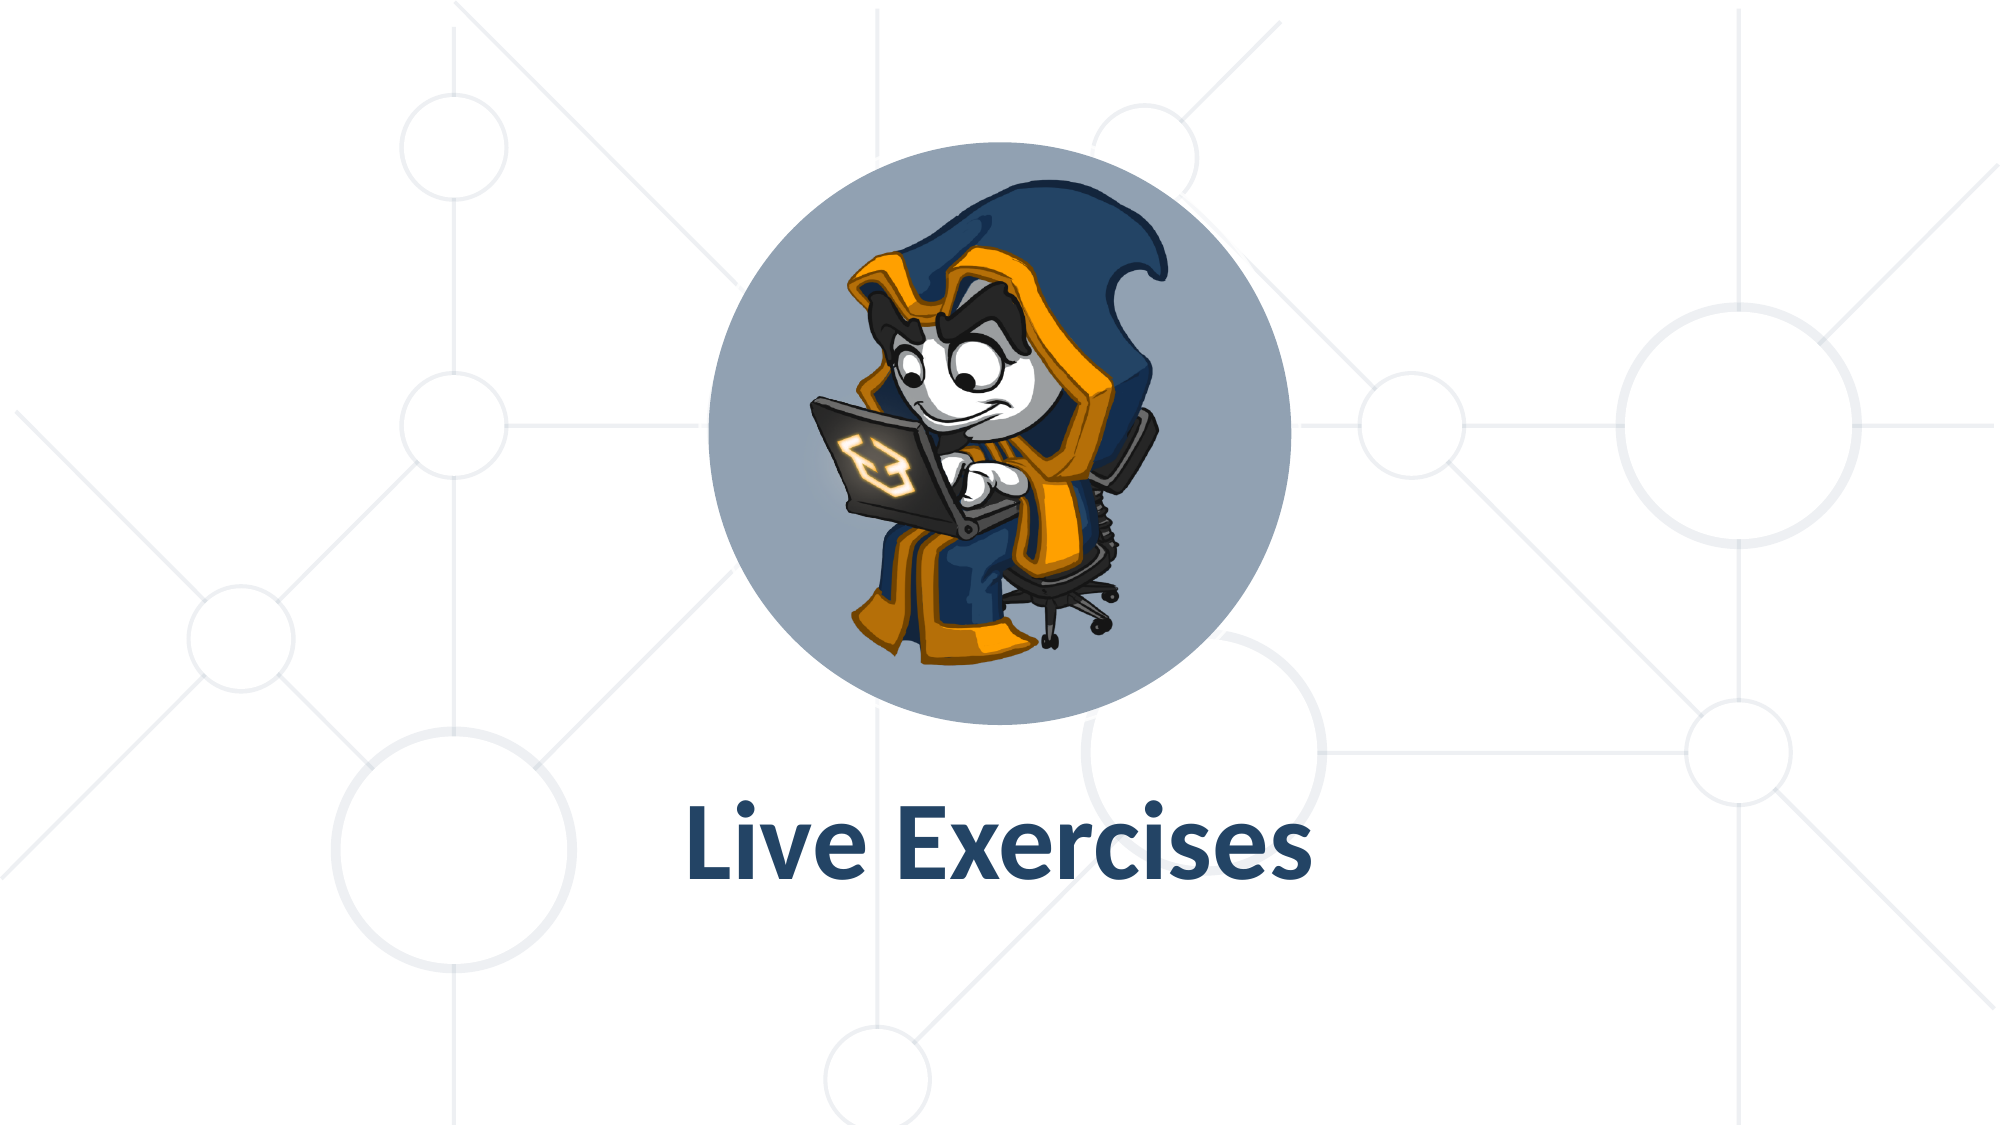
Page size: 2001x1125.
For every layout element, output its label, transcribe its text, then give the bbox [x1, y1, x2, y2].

title Live Exercises [100, 771, 1900, 898]
text_box [865, 703, 1135, 735]
picture [741, 132, 1200, 694]
text_box [697, 285, 736, 580]
text_box [1204, 209, 1303, 656]
